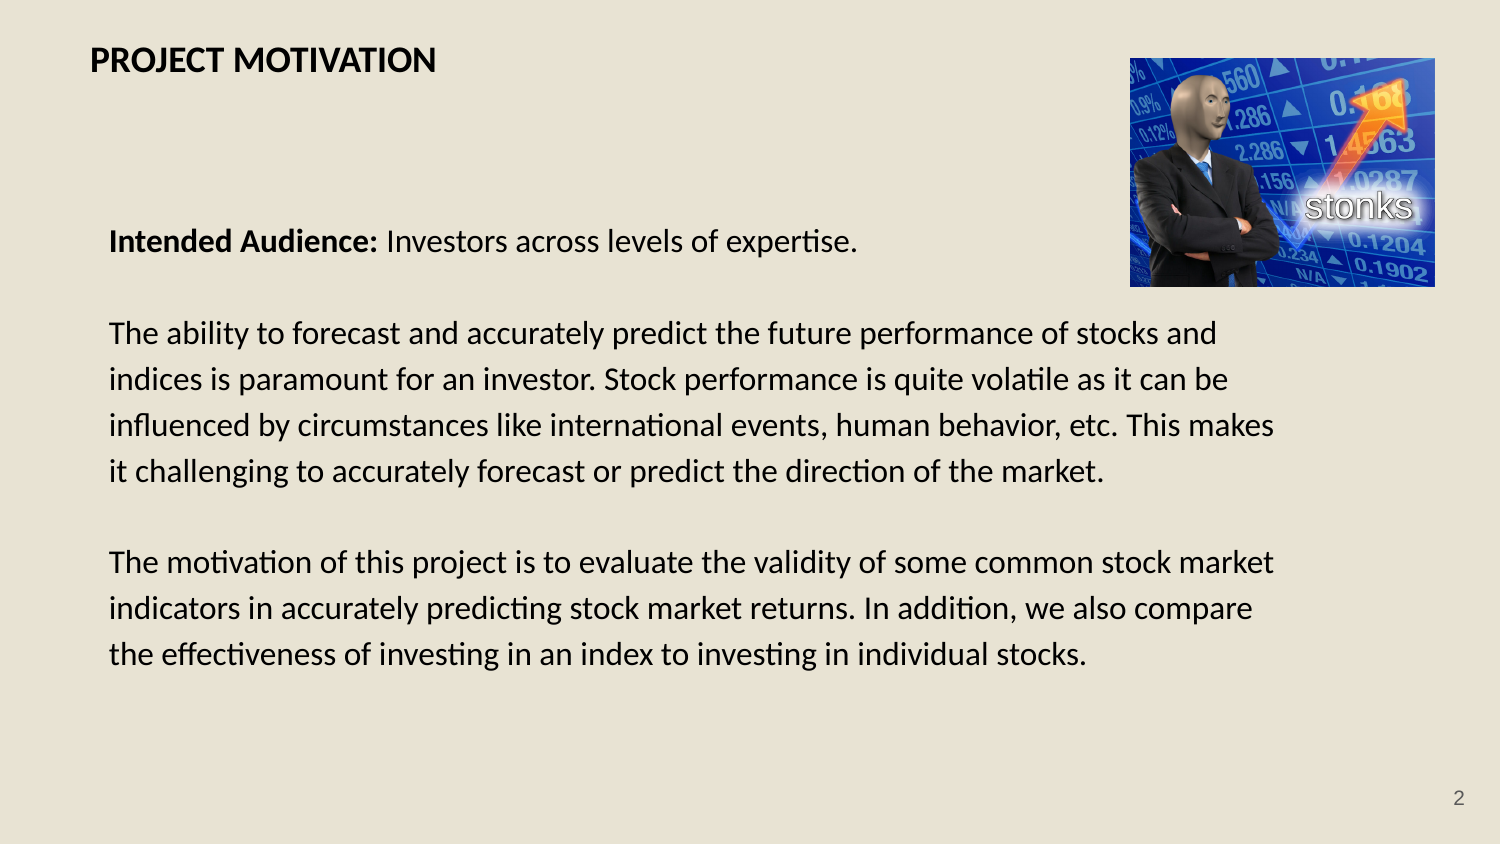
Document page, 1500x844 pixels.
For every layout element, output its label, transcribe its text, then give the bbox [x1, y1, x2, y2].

picture [1130, 58, 1436, 287]
text_box PROJECT MOTIVATION [74, 20, 1326, 96]
slide_number 2 [1389, 764, 1480, 830]
text_box Intended Audience: Investors across levels of expertise. The ability to forecast and accurately predict the future performance of stocks and indices is paramount for an investor. Stock performance is quite volatile as it can be influenced by circumstances like international events, human behavior, etc. This makes it challenging to accurately forecast or predict the direction of the market. The motivation of this project is to evaluate the validity of some common stock market indicators in accurately predicting stock market returns. In addition, we also compare the effectiveness of investing in an index to investing in individual stocks. [75, 198, 1304, 688]
